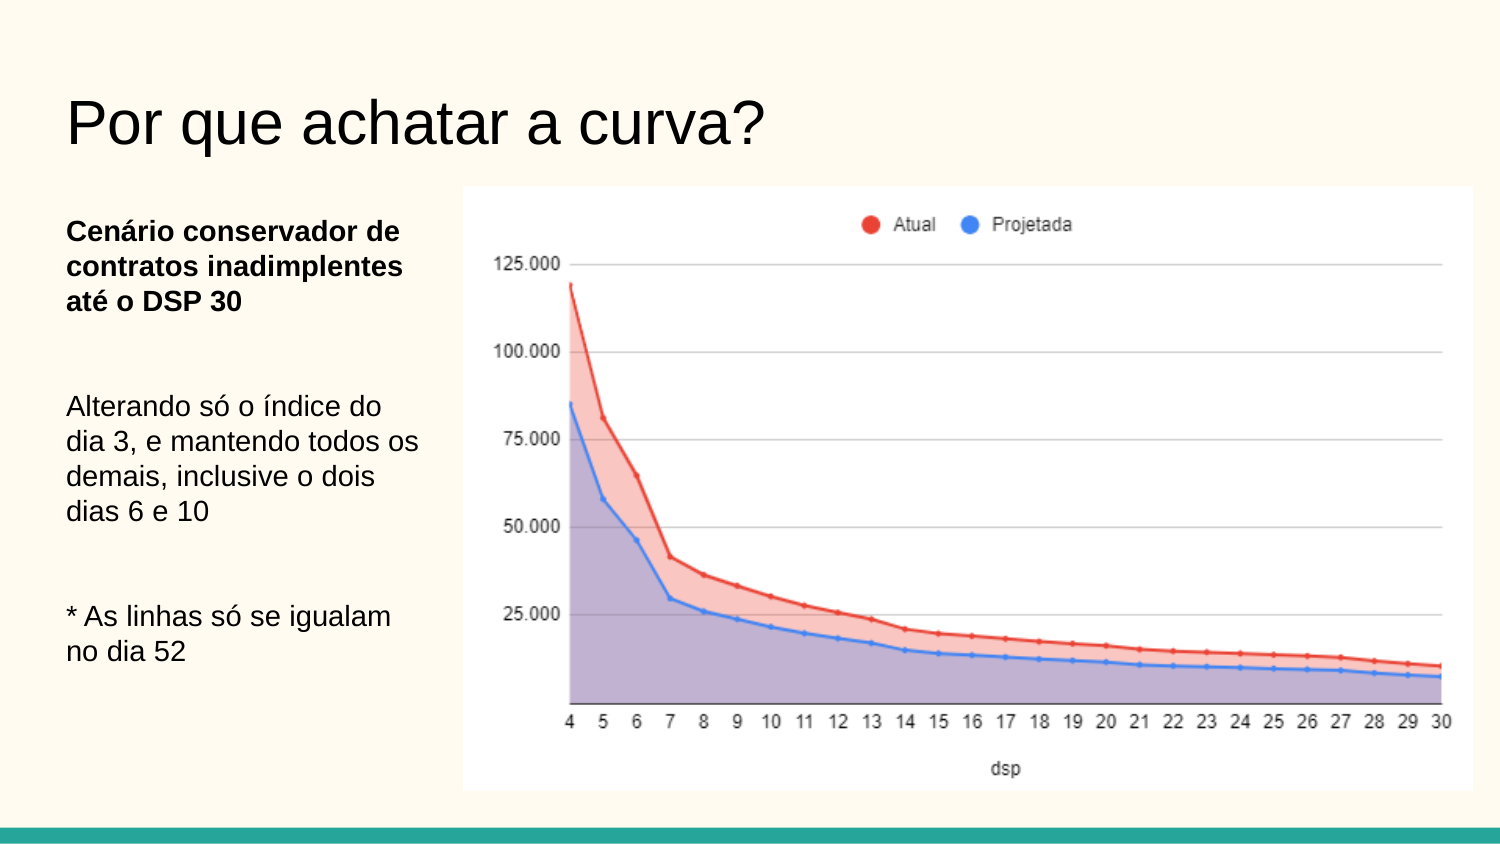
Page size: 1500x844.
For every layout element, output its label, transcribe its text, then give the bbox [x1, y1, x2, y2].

title Por que achatar a curva? [51, 72, 1449, 174]
picture [463, 185, 1474, 791]
text_box Cenário conservador de contratos inadimplentes até o DSP 30 Alterando só o índice do dia 3, e mantendo todos os demais, inclusive o dois dias 6 e 10 * As linhas só se igualam no dia 52 [51, 197, 437, 431]
